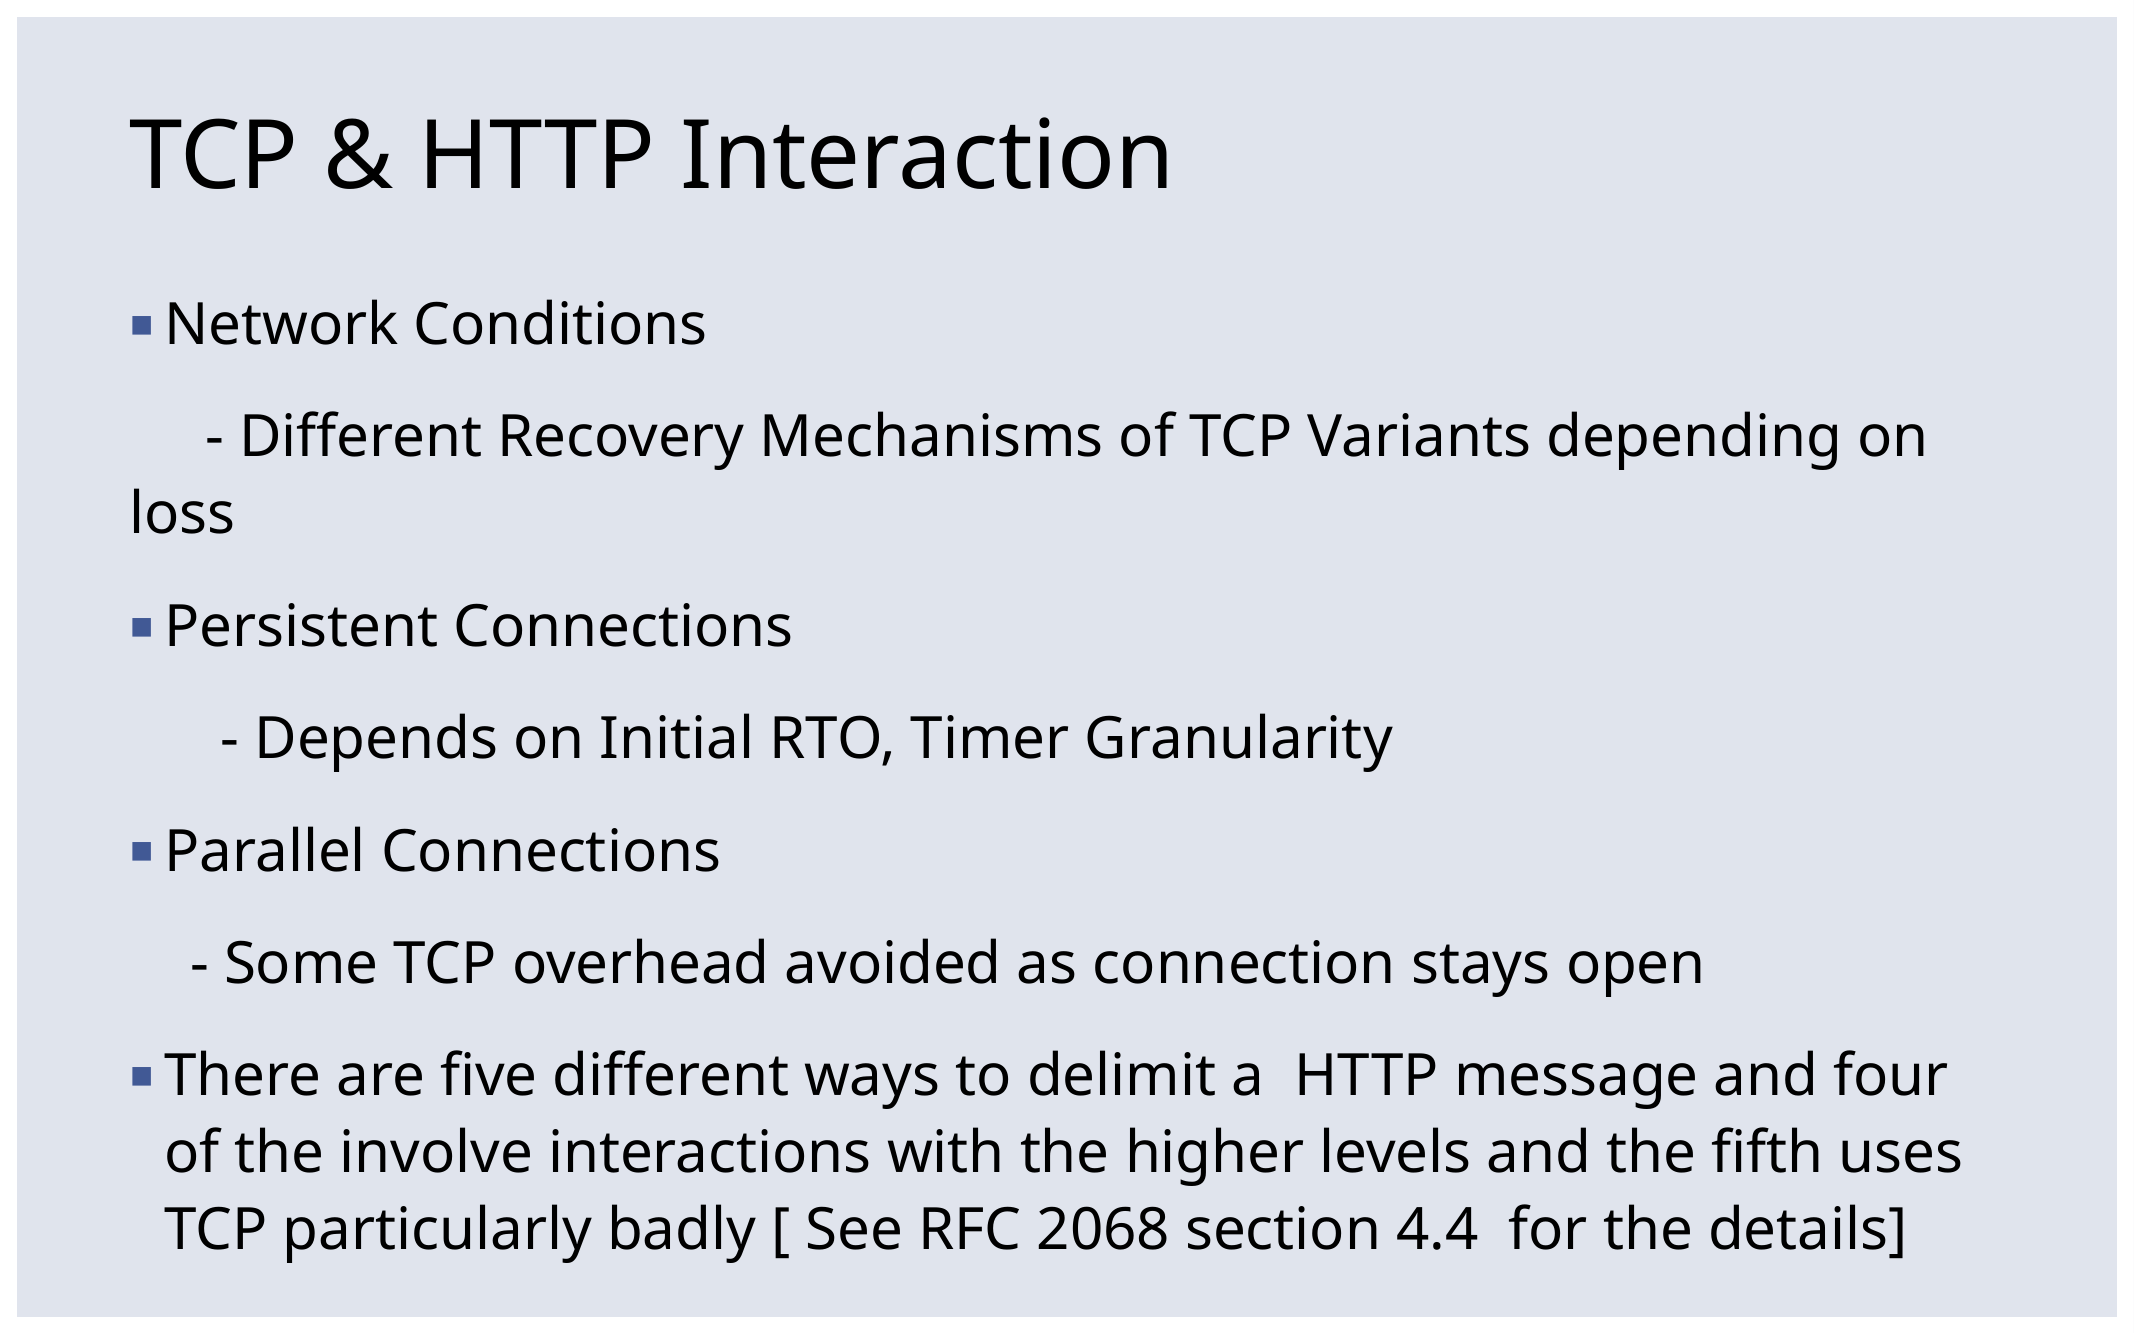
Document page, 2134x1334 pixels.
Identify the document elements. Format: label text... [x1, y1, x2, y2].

title TCP & HTTP Interaction [129, 106, 2003, 215]
list Network Conditions - Different Recovery Mechanisms of TCP Variants depending on loss Persistent Connections - Depends on Initial RTO, Timer Granularity Parallel Connections - Some TCP overhead avoided as connection stays open There are five different ways to delimit a HTTP message and four of the involve interactions with the higher levels and the fifth uses TCP particularly badly [ See RFC 2068 section 4.4 for the details] [129, 279, 2017, 1255]
